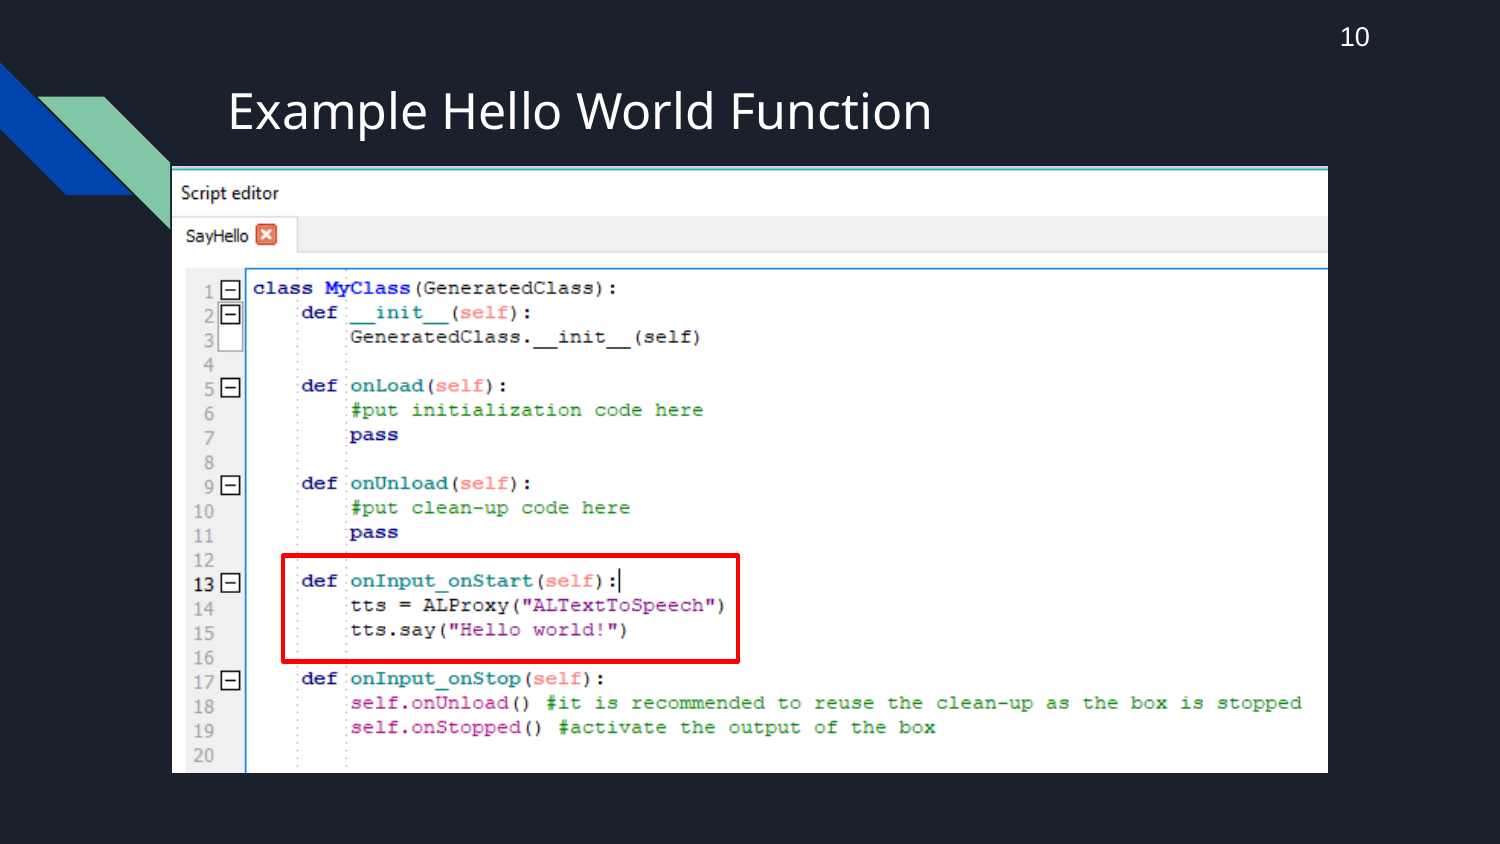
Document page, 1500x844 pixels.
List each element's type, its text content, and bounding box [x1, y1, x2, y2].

list 10 [1324, 0, 1500, 57]
picture [172, 166, 1328, 773]
title Example Hello World Function [212, 64, 1368, 215]
